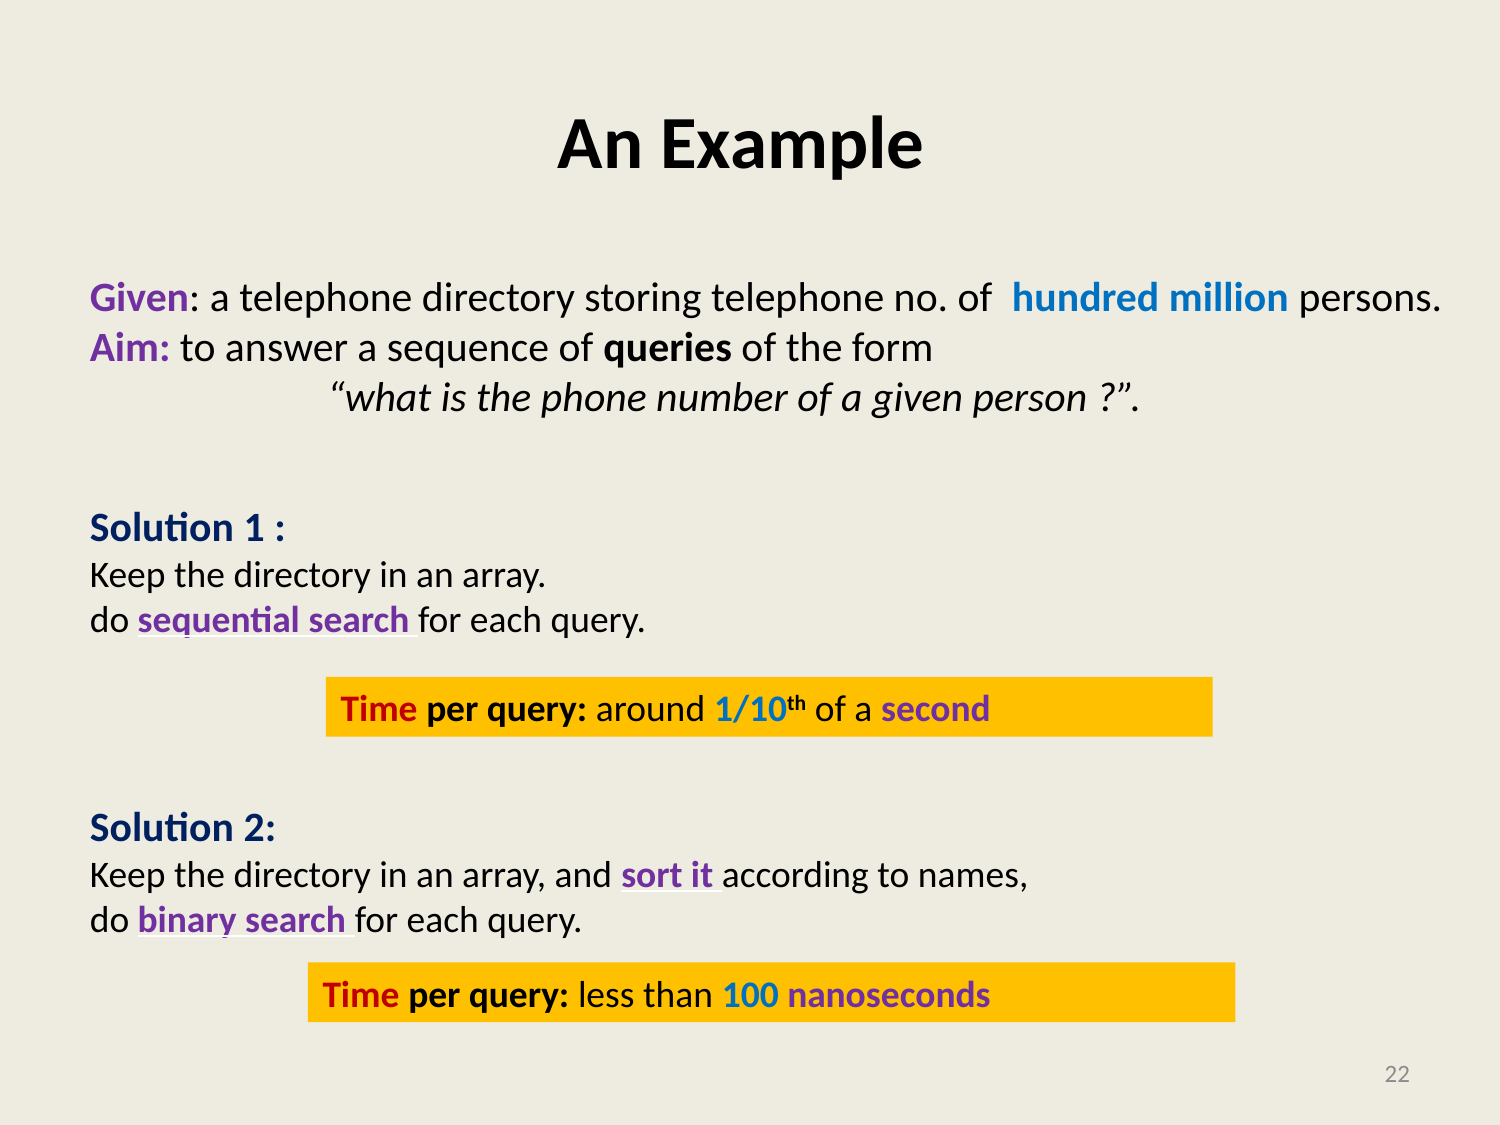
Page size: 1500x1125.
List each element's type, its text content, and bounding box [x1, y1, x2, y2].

text_box Time per query: around 1/10th of a second [325, 676, 1213, 737]
text_box Given: a telephone directory storing telephone no. of hundred million persons. Aim: to answer a sequence of queries of the form “what is the phone number of a given person ?”. Solution 1 : Keep the directory in an array. do sequential search for each query. Solution 2: Keep the directory in an array, and sort it according to names, do binary search for each query. [74, 262, 1475, 1075]
text_box <number> [1074, 1042, 1425, 1103]
text_box Time per query: less than 100 nanoseconds [307, 962, 1236, 1023]
text_box An Example [75, 45, 1425, 233]
